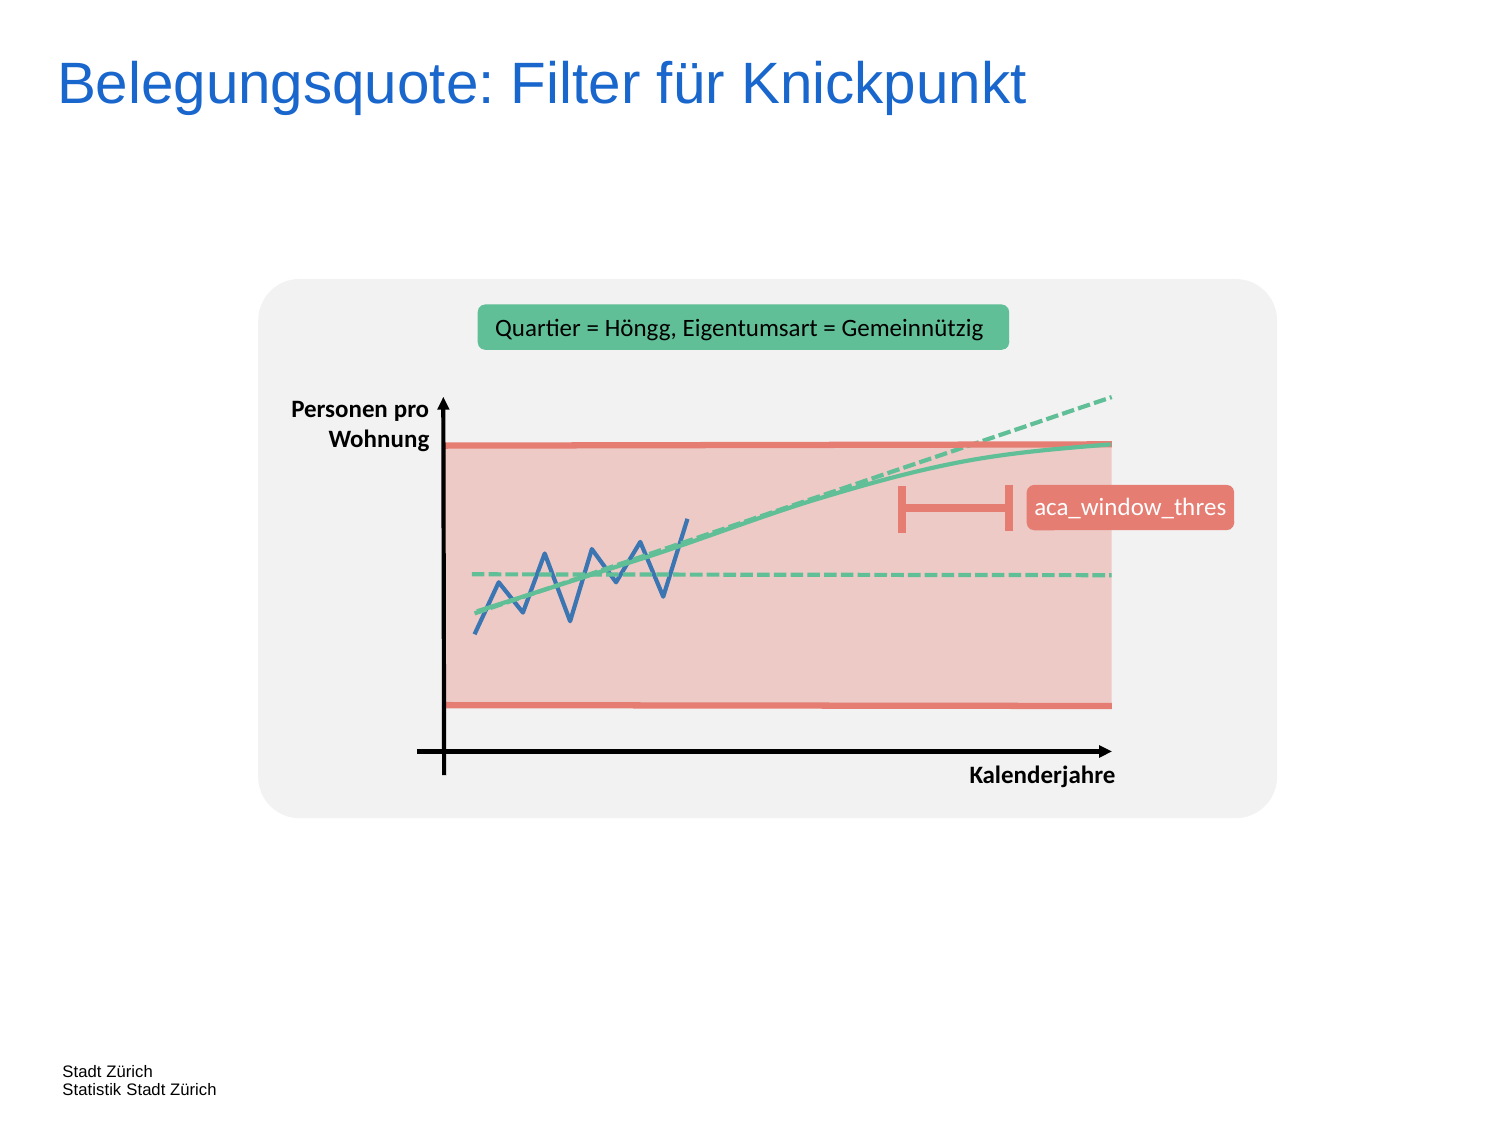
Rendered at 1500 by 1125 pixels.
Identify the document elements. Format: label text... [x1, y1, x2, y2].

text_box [257, 278, 1278, 823]
title Belegungsquote: Filter für Knickpunkt [56, 53, 1318, 150]
text_box Stadt Zürich Statistik Stadt Zürich [62, 1063, 259, 1093]
